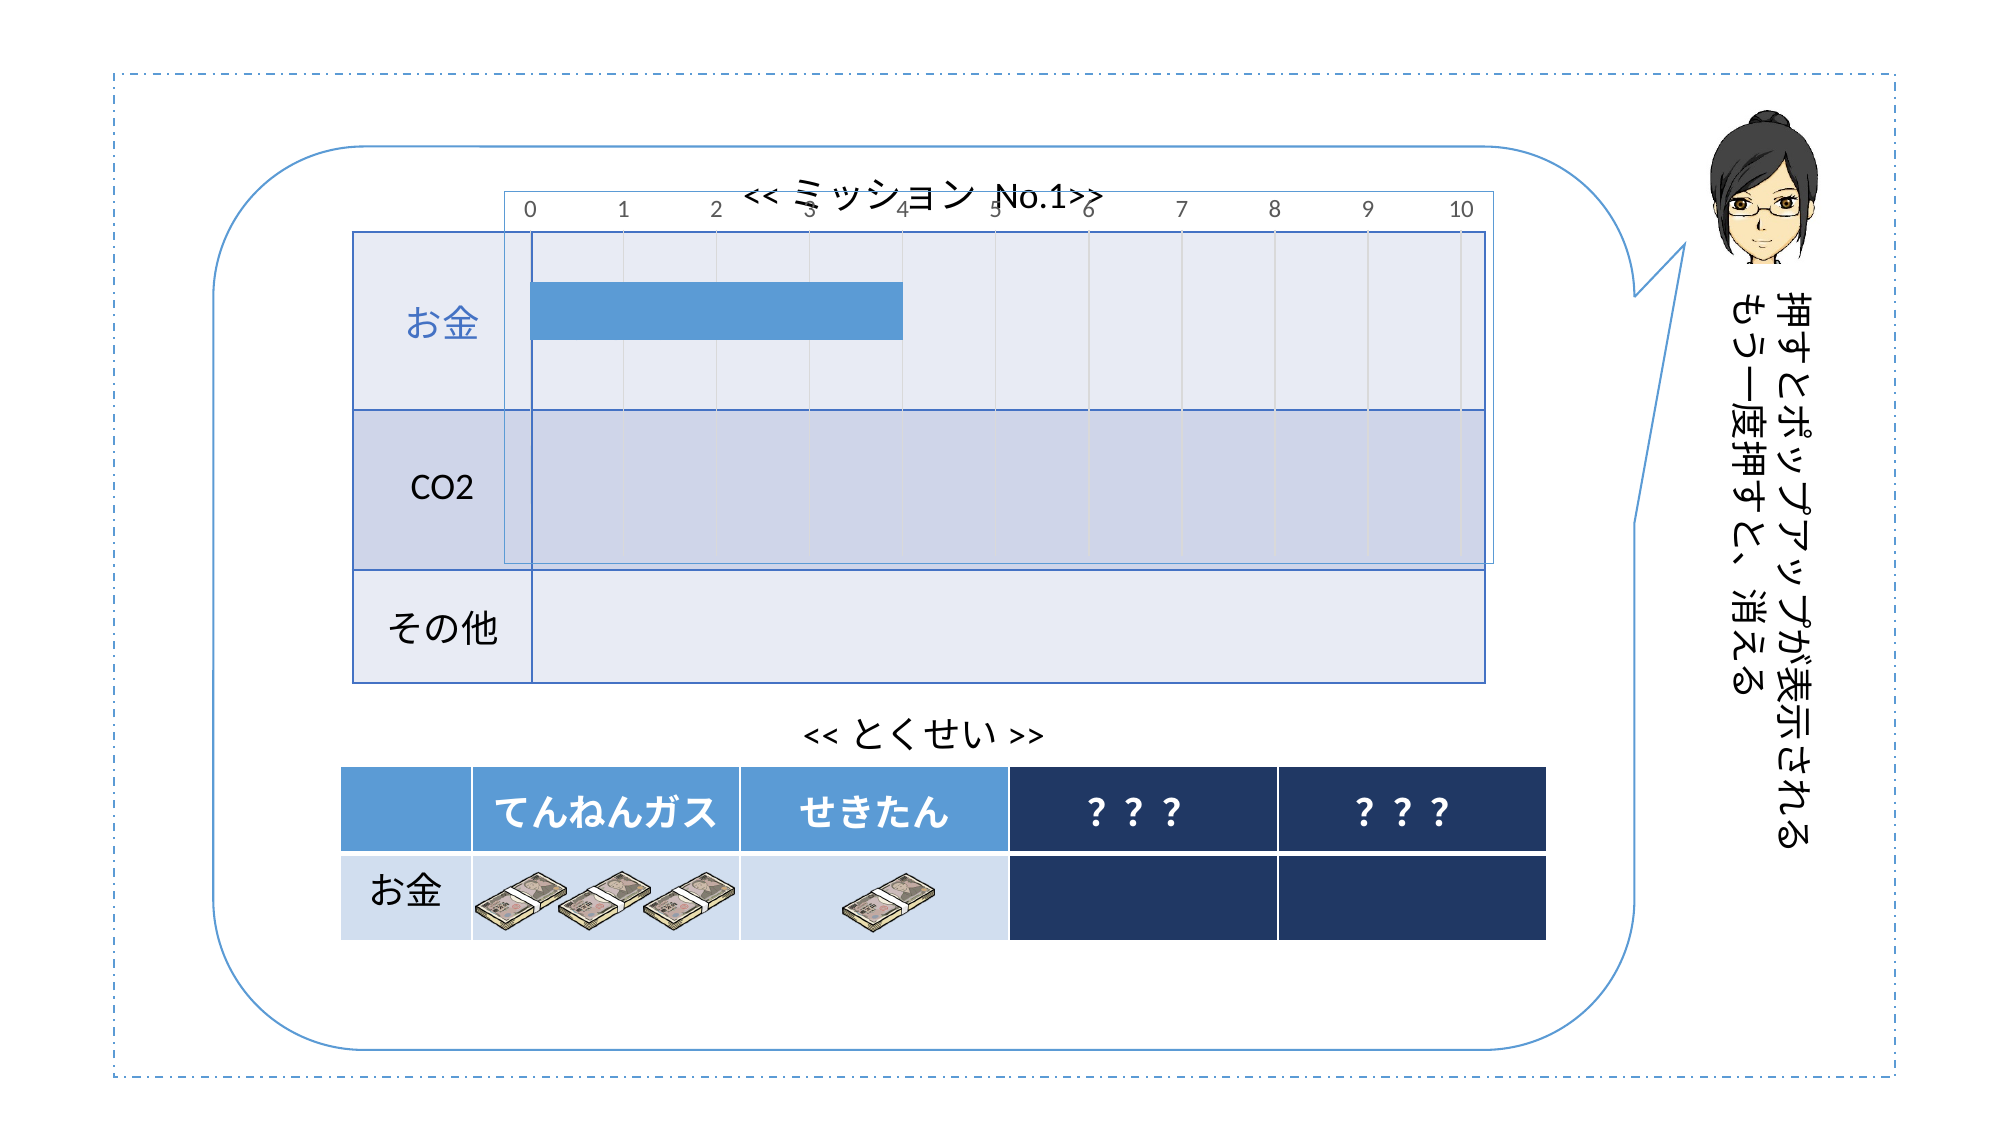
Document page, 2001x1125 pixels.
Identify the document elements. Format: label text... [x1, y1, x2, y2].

picture [842, 856, 935, 949]
table_header てんねんガス [473, 767, 739, 851]
text_box <<ミッション No.1>> <<とくせい>> [212, 145, 1687, 1051]
table_cell [1279, 856, 1546, 940]
table_header お金 [354, 233, 504, 409]
table_cell [741, 856, 842, 940]
table_cell お金 [341, 856, 471, 940]
text_box 押すとポップアップが表示される もう一度押すと、消える [1704, 276, 1826, 905]
table_cell [533, 571, 1484, 682]
table_cell [935, 856, 1008, 940]
table_header ？？？ [1010, 767, 1277, 851]
table_cell CO2 [354, 411, 531, 569]
table_header ？？？ [1279, 767, 1546, 851]
table_header [341, 767, 471, 851]
table_cell [533, 564, 1484, 569]
table_header せきたん [741, 767, 1008, 851]
picture [475, 854, 735, 947]
table_cell [1010, 856, 1277, 940]
picture [1704, 103, 1825, 264]
table_cell その他 [354, 571, 531, 682]
text_box [113, 73, 1896, 1078]
table_cell [735, 856, 739, 940]
chart [504, 191, 1494, 564]
